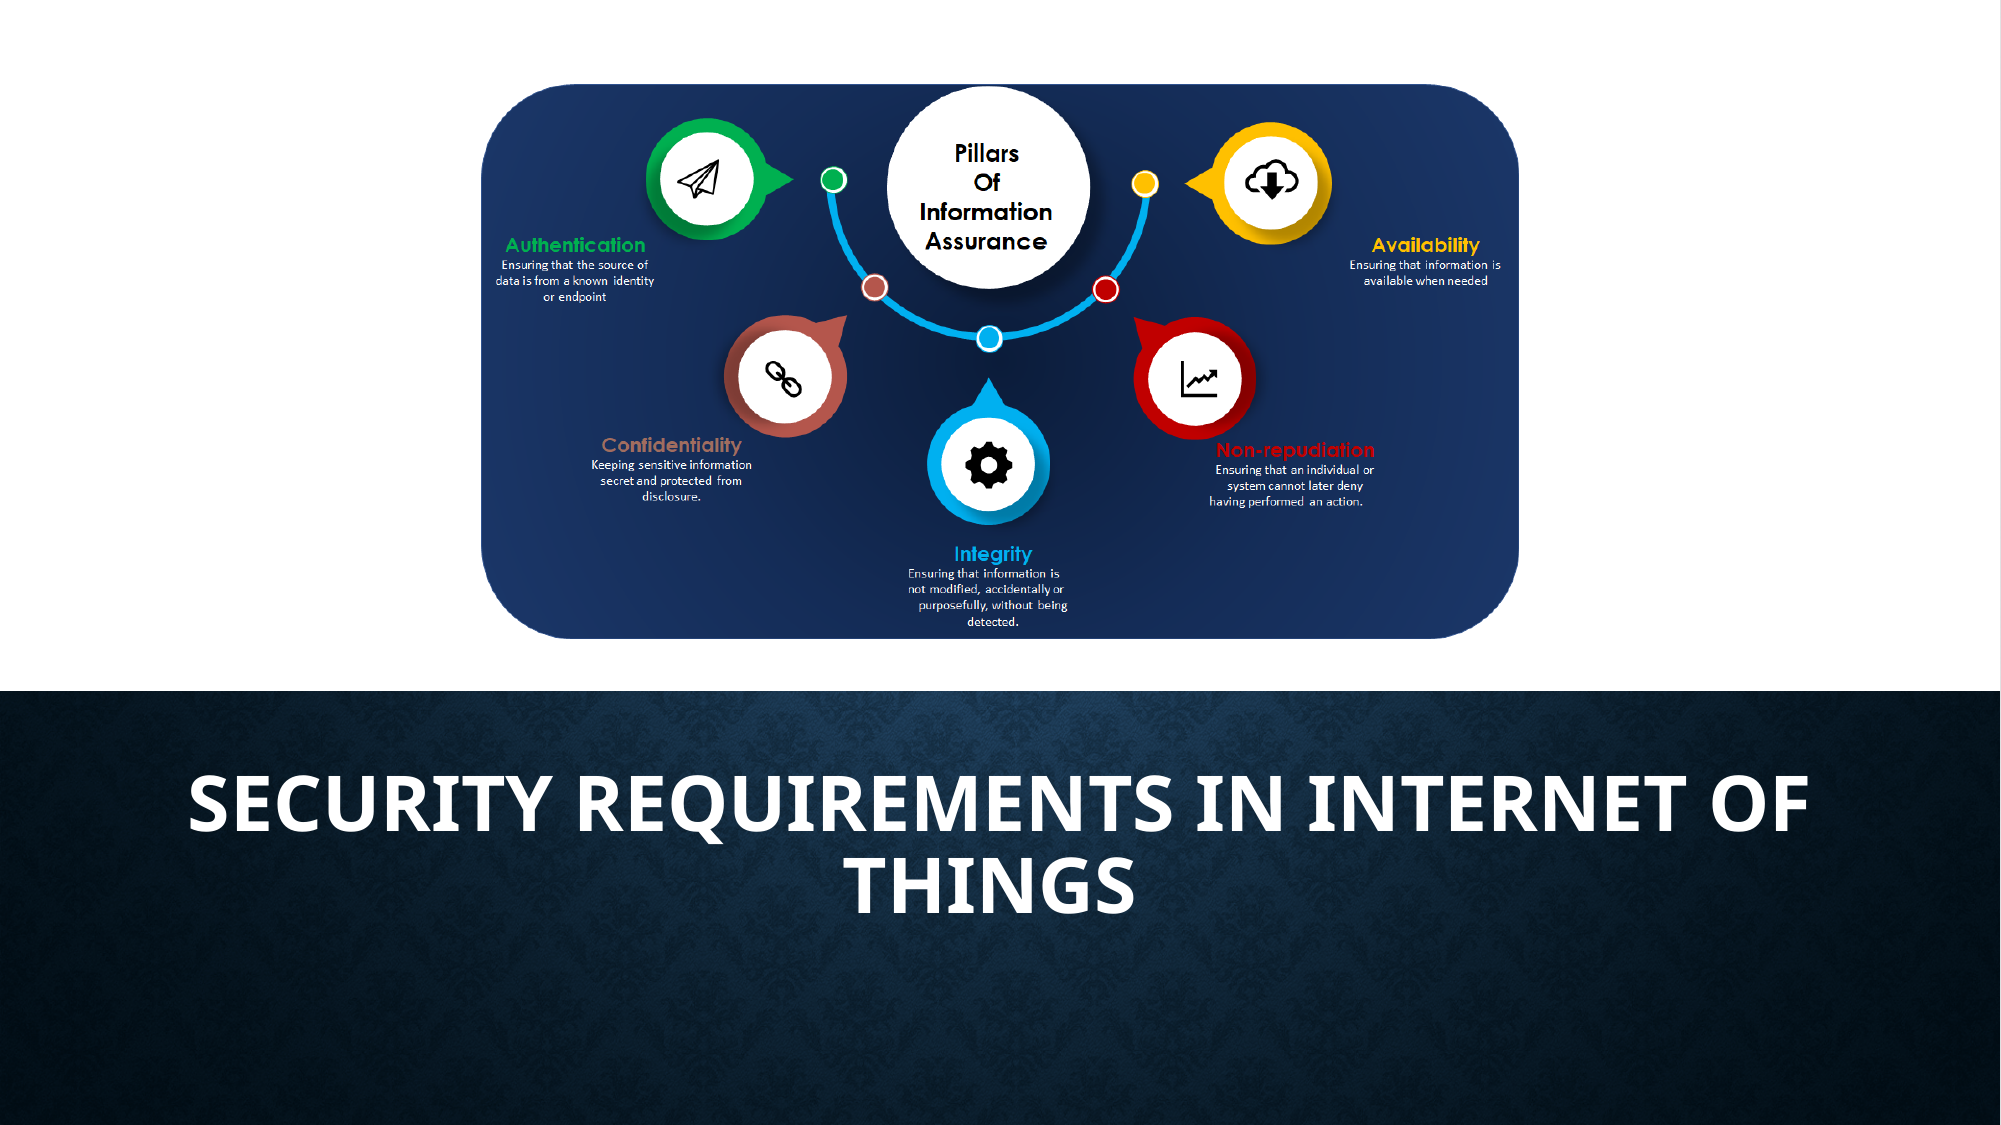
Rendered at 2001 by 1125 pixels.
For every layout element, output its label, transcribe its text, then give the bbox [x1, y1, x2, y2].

text_box [0, 693, 2000, 1125]
text_box [0, 0, 2000, 693]
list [480, 81, 1520, 640]
title Security Requirements in Internet of Things [130, 746, 1870, 939]
